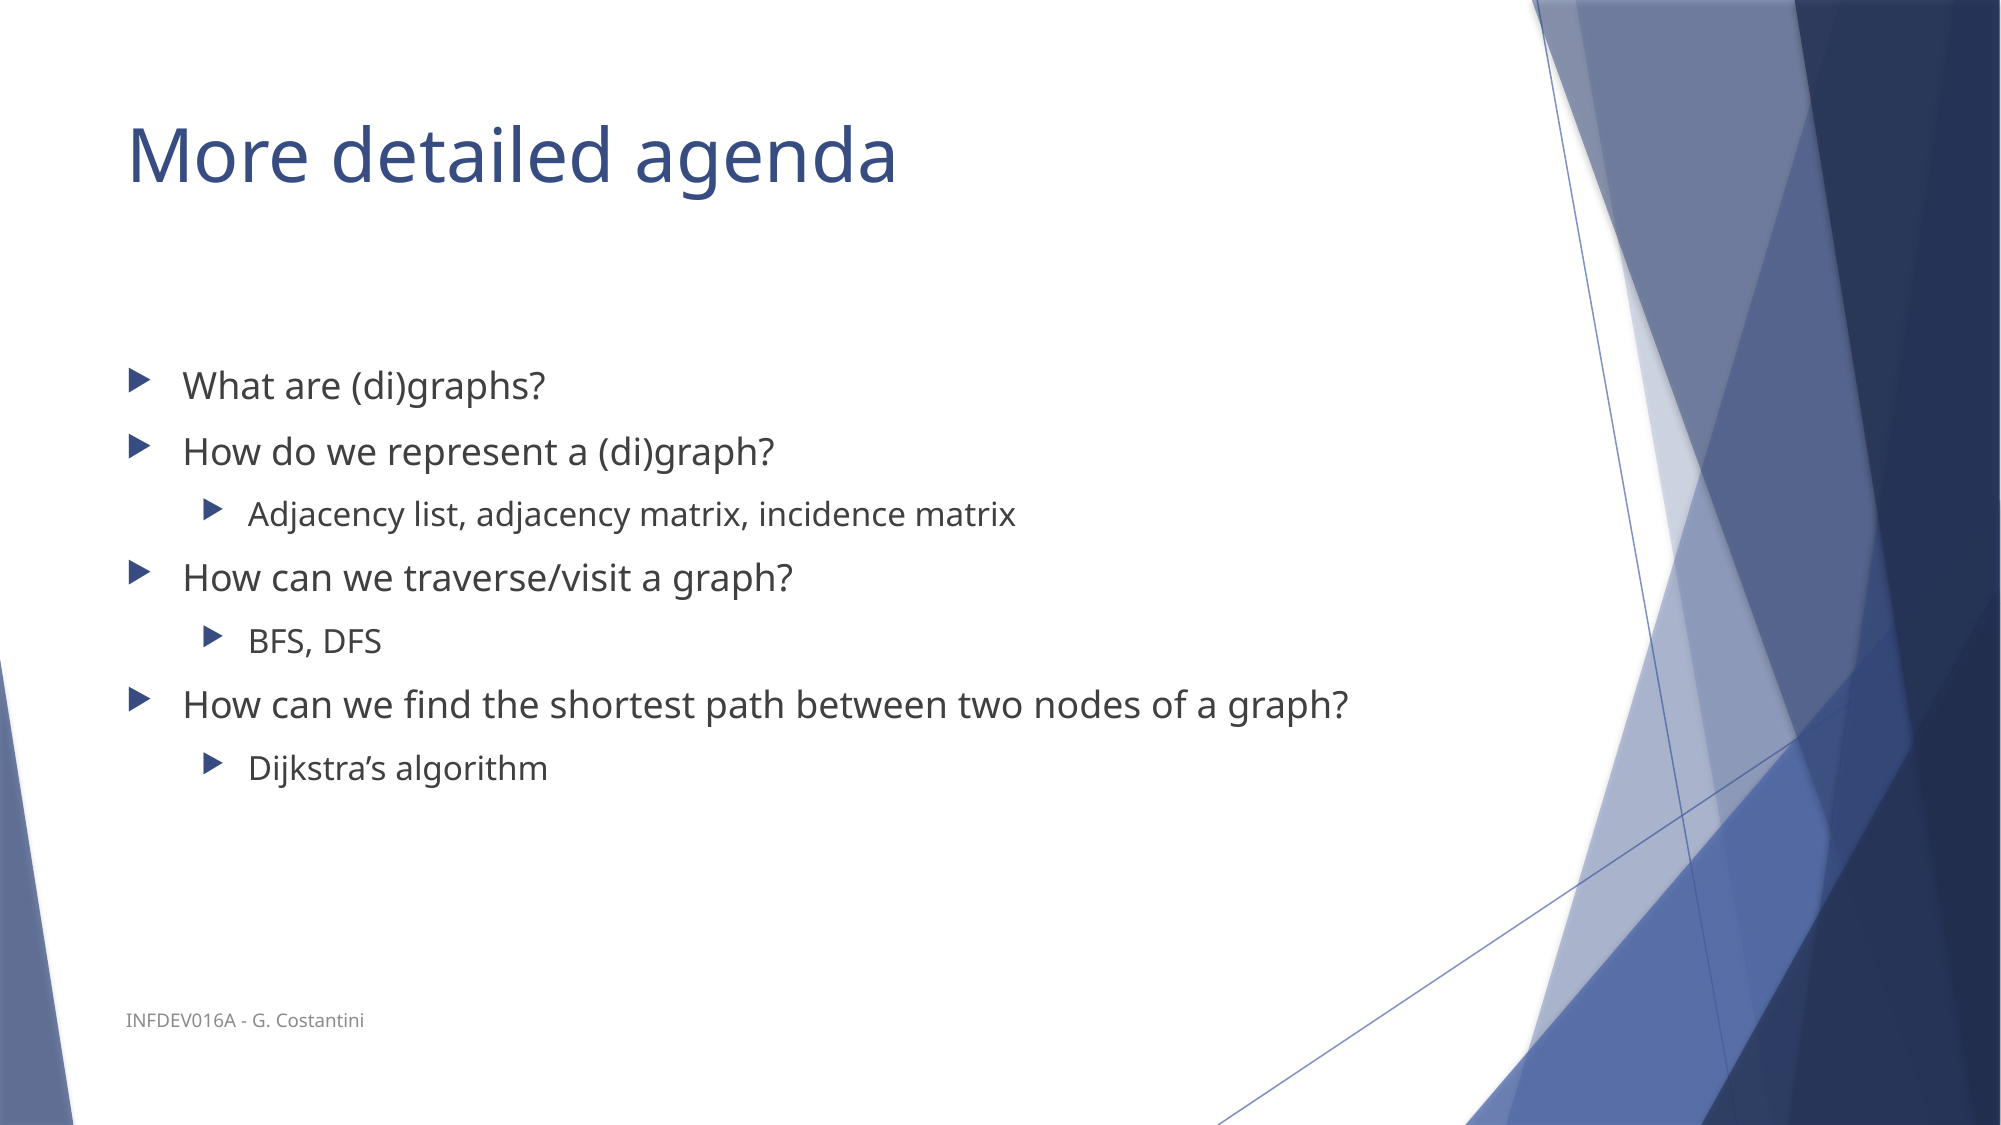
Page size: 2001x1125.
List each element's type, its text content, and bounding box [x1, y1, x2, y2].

title More detailed agenda [111, 99, 1522, 317]
list What are (di)graphs? How do we represent a (di)graph? Adjacency list, adjacency matrix, incidence matrix How can we traverse/visit a graph? BFS, DFS How can we find the shortest path between two nodes of a graph? Dijkstra’s algorithm [111, 354, 1522, 992]
footer INFDEV016A - G. Costantini [111, 991, 1145, 1051]
